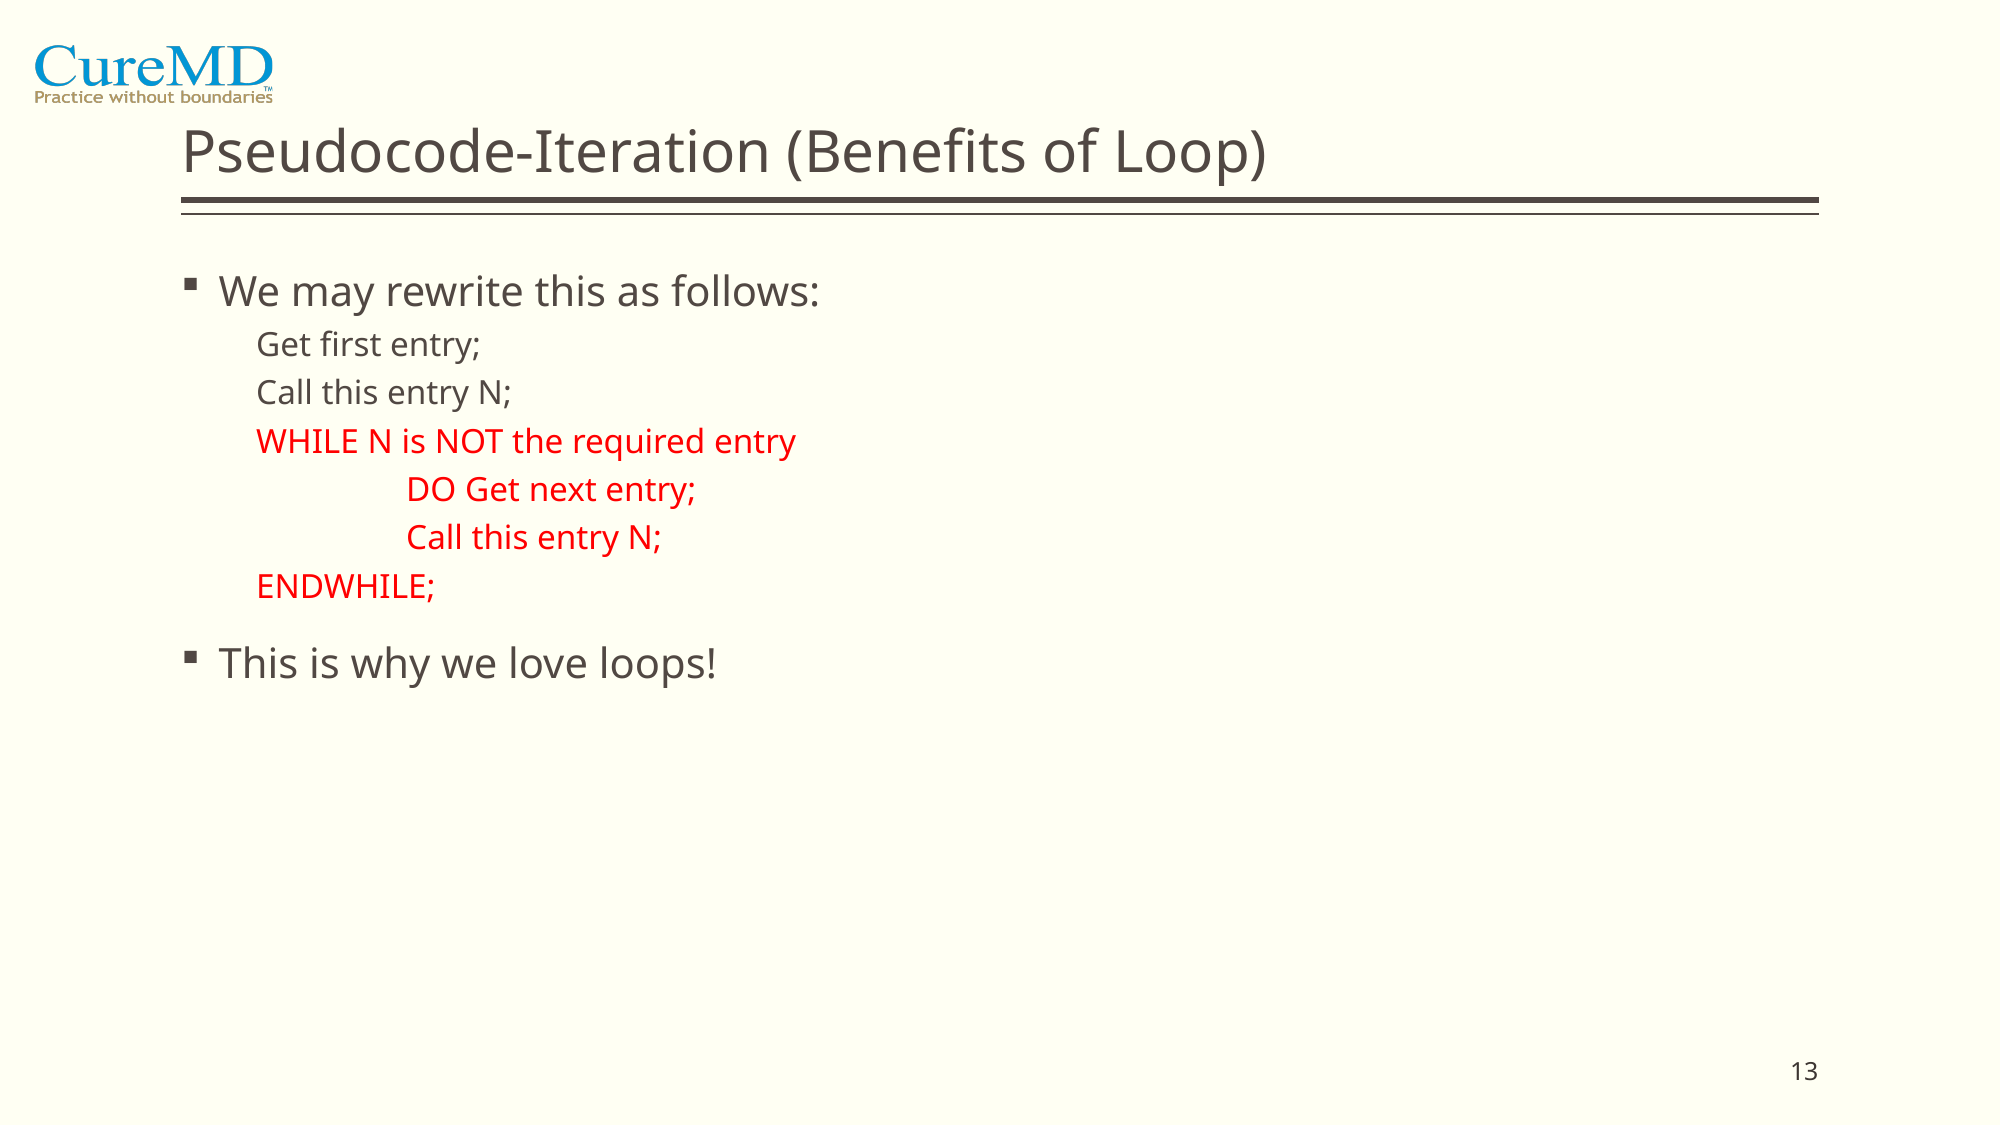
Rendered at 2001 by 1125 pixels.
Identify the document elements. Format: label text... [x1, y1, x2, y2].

slide_number 13 [1518, 1042, 1819, 1103]
list We may rewrite this as follows: Get first entry; Call this entry N; WHILE N is NOT the required entry DO Get next entry; Call this entry N; ENDWHILE; This is why we love loops! [181, 262, 1819, 1013]
picture [35, 45, 51, 60]
picture [35, 45, 181, 103]
title Pseudocode-Iteration (Benefits of Loop) [181, 12, 1819, 193]
